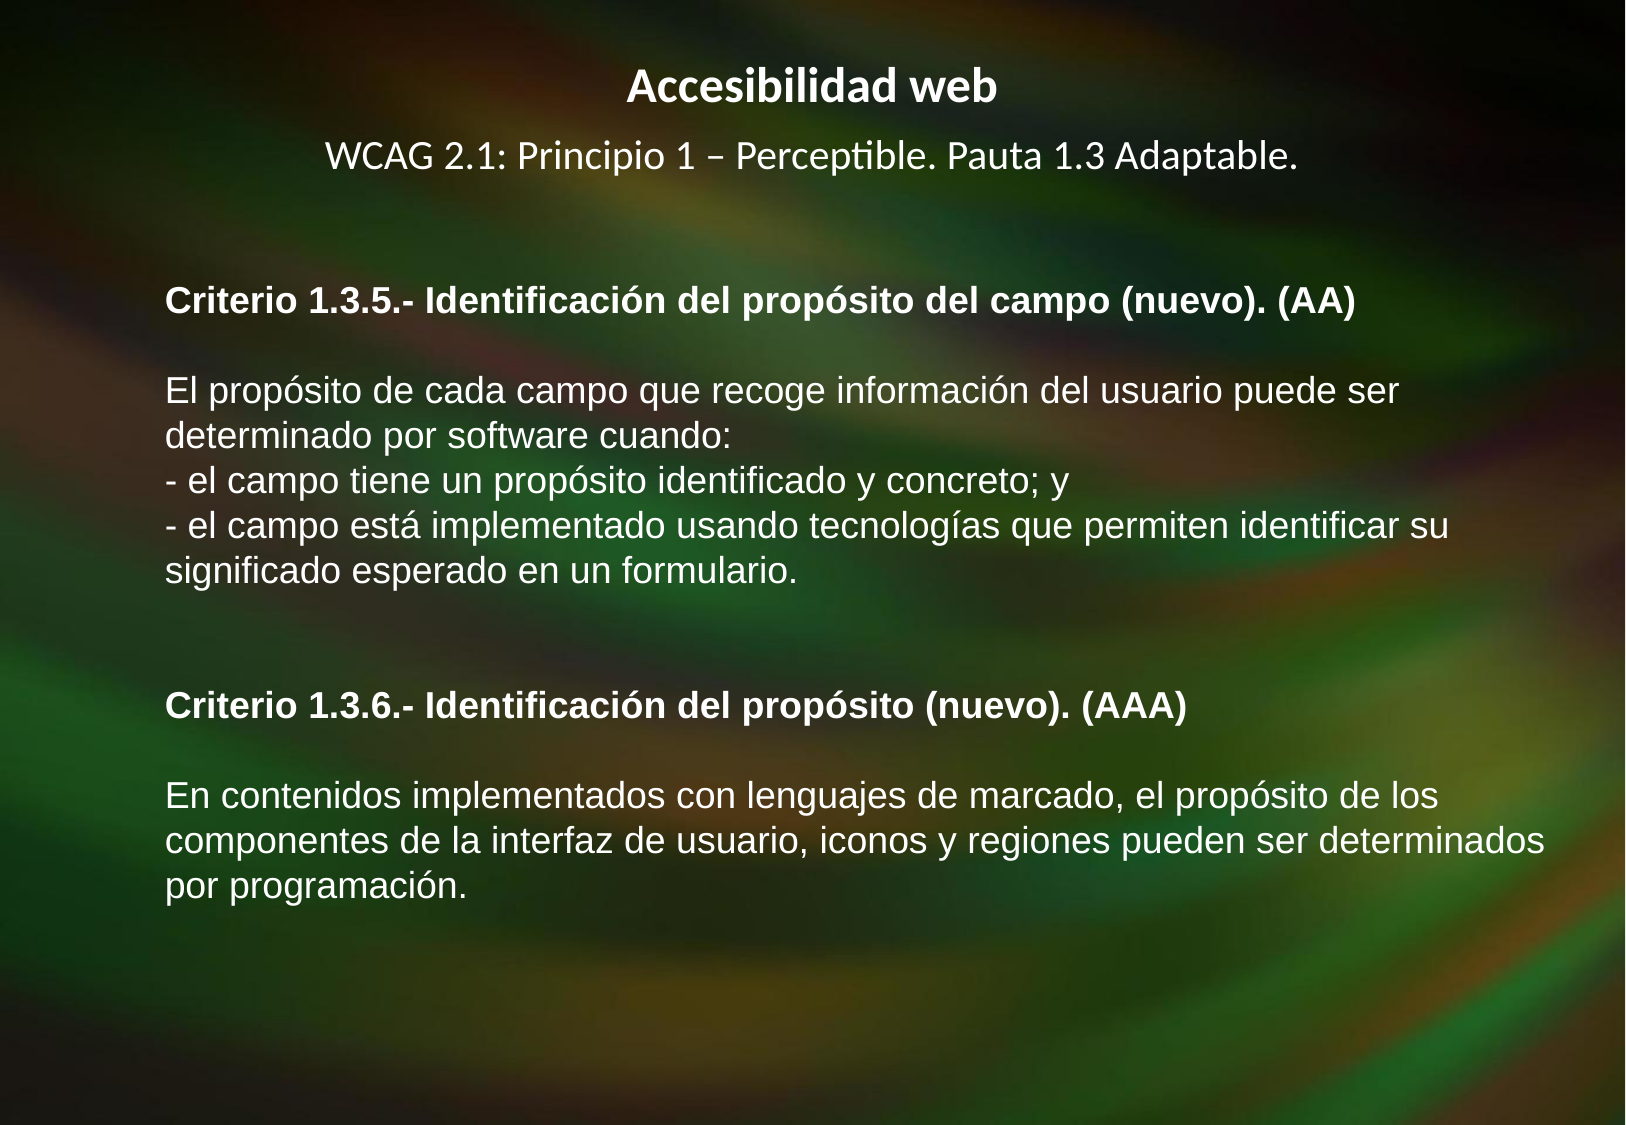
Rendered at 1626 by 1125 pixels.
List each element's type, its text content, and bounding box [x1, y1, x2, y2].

picture [0, 0, 1626, 1125]
text_box WCAG 2.1: Principio 1 – Perceptible. Pauta 1.3 Adaptable. [310, 120, 1315, 186]
text_box Criterio 1.3.5.- Identificación del propósito del campo (nuevo). (AA) El propósito de cada campo que recoge información del usuario puede ser determinado por software cuando: - el campo tiene un propósito identificado y concreto; y - el campo está implementado usando tecnologías que permiten identificar su significado esperado en un formulario. Criterio 1.3.6.- Identificación del propósito (nuevo). (AAA) En contenidos implementados con lenguajes de marcado, el propósito de los componentes de la interfaz de usuario, iconos y regiones pueden ser determinados por programación. [150, 268, 1564, 914]
text_box Accesibilidad web [611, 44, 1014, 120]
